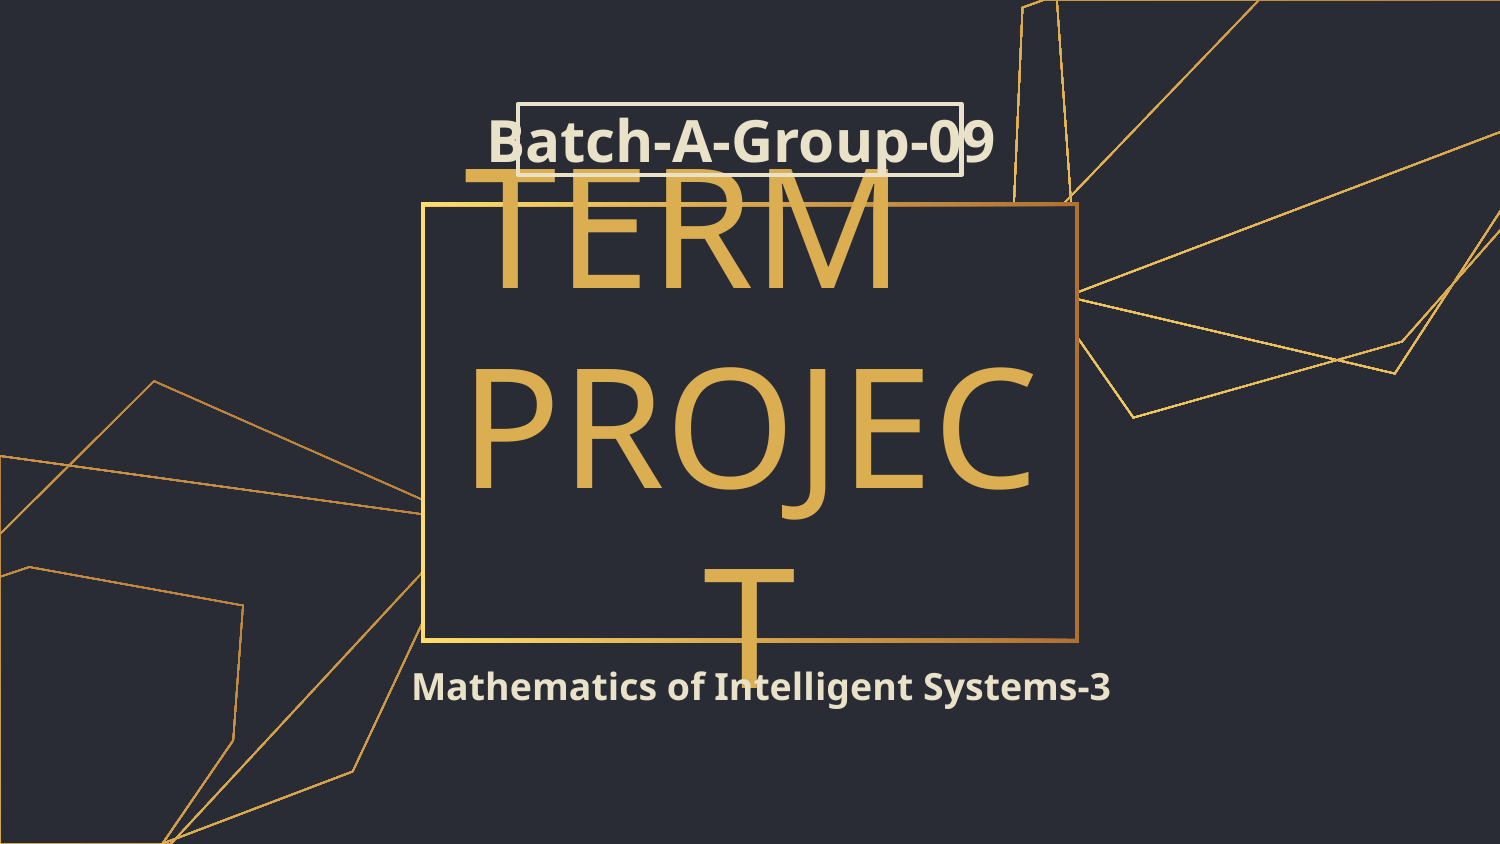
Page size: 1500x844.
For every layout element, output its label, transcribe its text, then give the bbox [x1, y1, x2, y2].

text_box Batch-A-Group-09 [964, 104, 1164, 175]
title TERM PROJECT [422, 267, 1077, 577]
subtitle Mathematics of Intelligent Systems-3 [336, 640, 1164, 730]
text_box [516, 102, 964, 177]
text_box Batch-A-Group-09 [318, 104, 516, 175]
